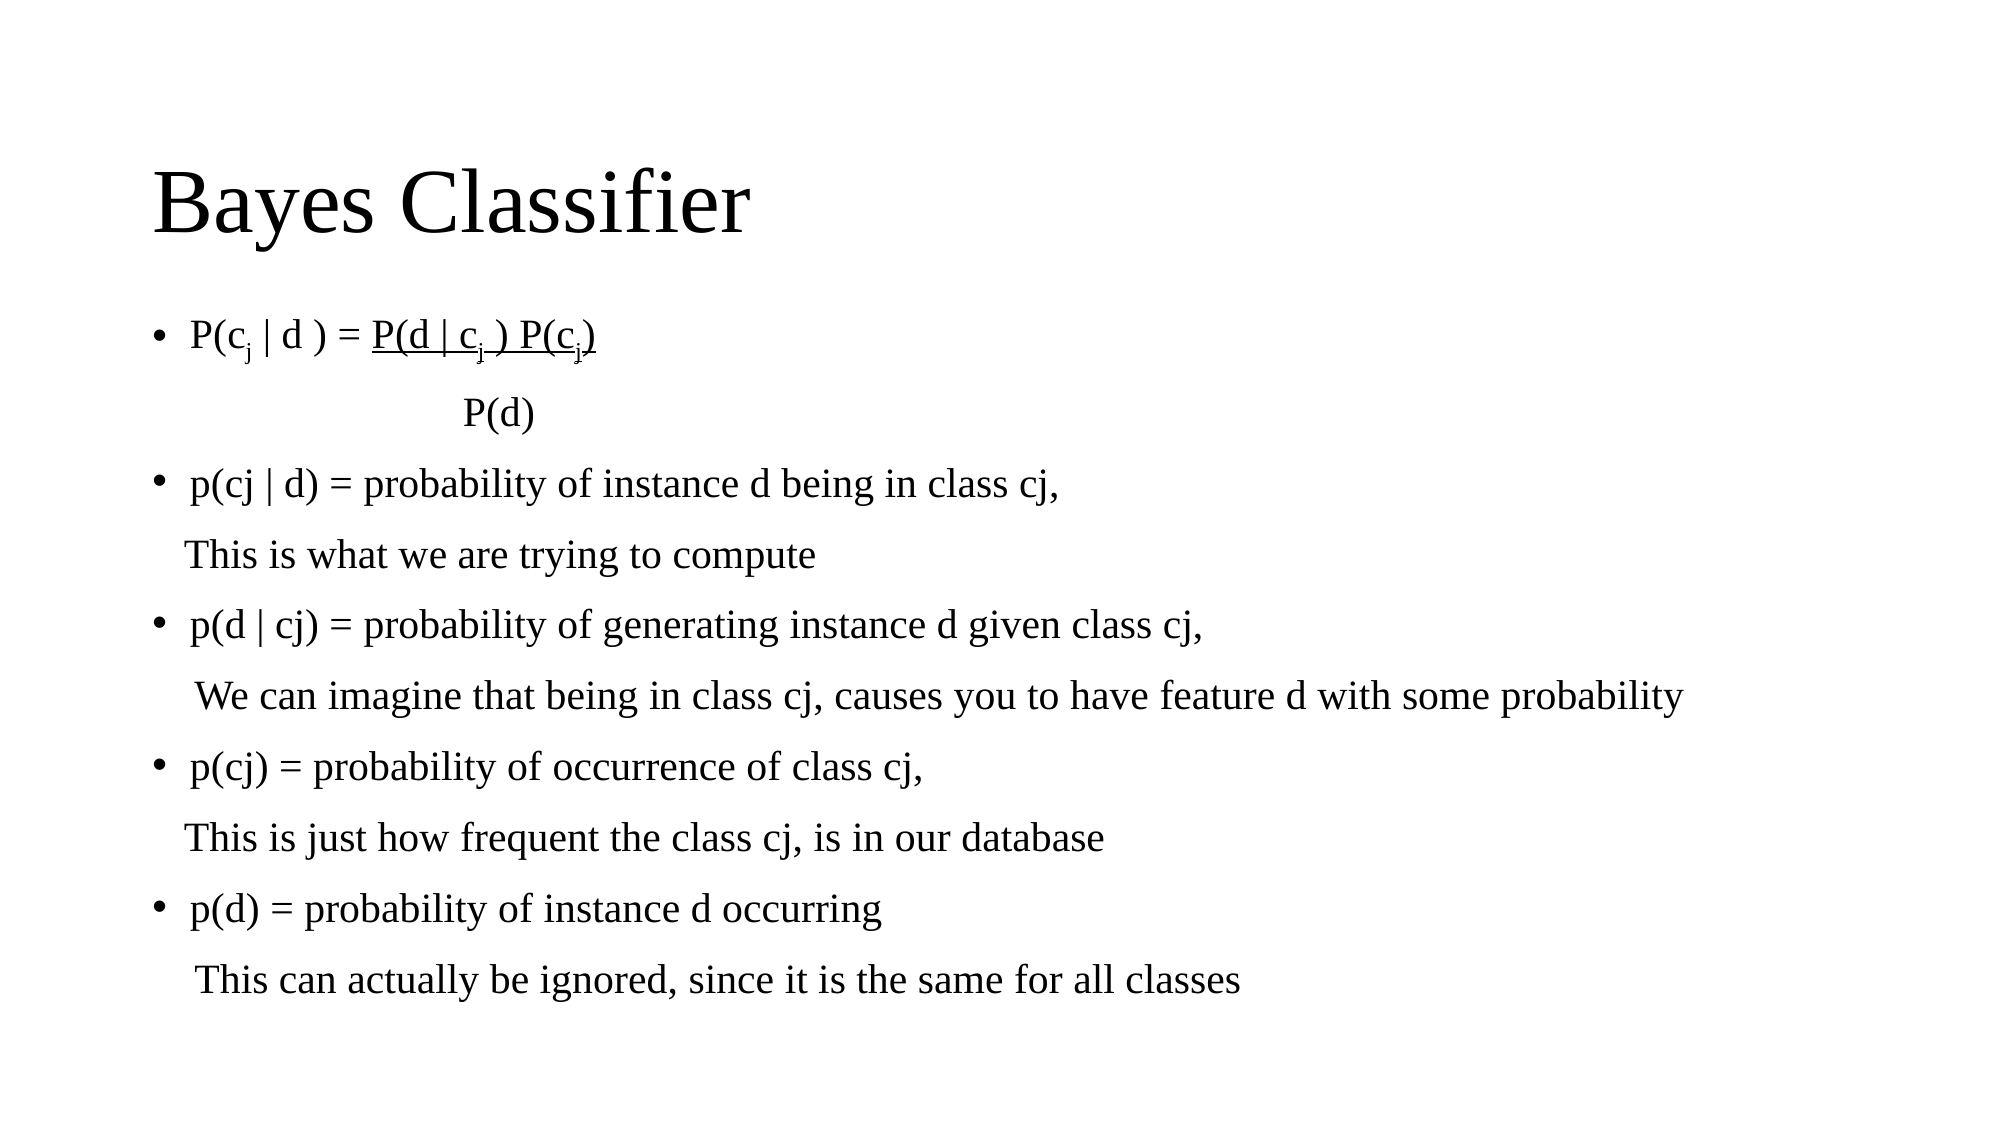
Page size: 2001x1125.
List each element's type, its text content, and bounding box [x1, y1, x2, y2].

title Bayes Classifier [137, 59, 1863, 278]
list P(cj | d ) = P(d | cj ) P(cj) P(d) p(cj | d) = probability of instance d being in class cj, This is what we are trying to compute p(d | cj) = probability of generating instance d given class cj, We can imagine that being in class cj, causes you to have feature d with some probability p(cj) = probability of occurrence of class cj, This is just how frequent the class cj, is in our database p(d) = probability of instance d occurring This can actually be ignored, since it is the same for all classes [137, 299, 1863, 1014]
